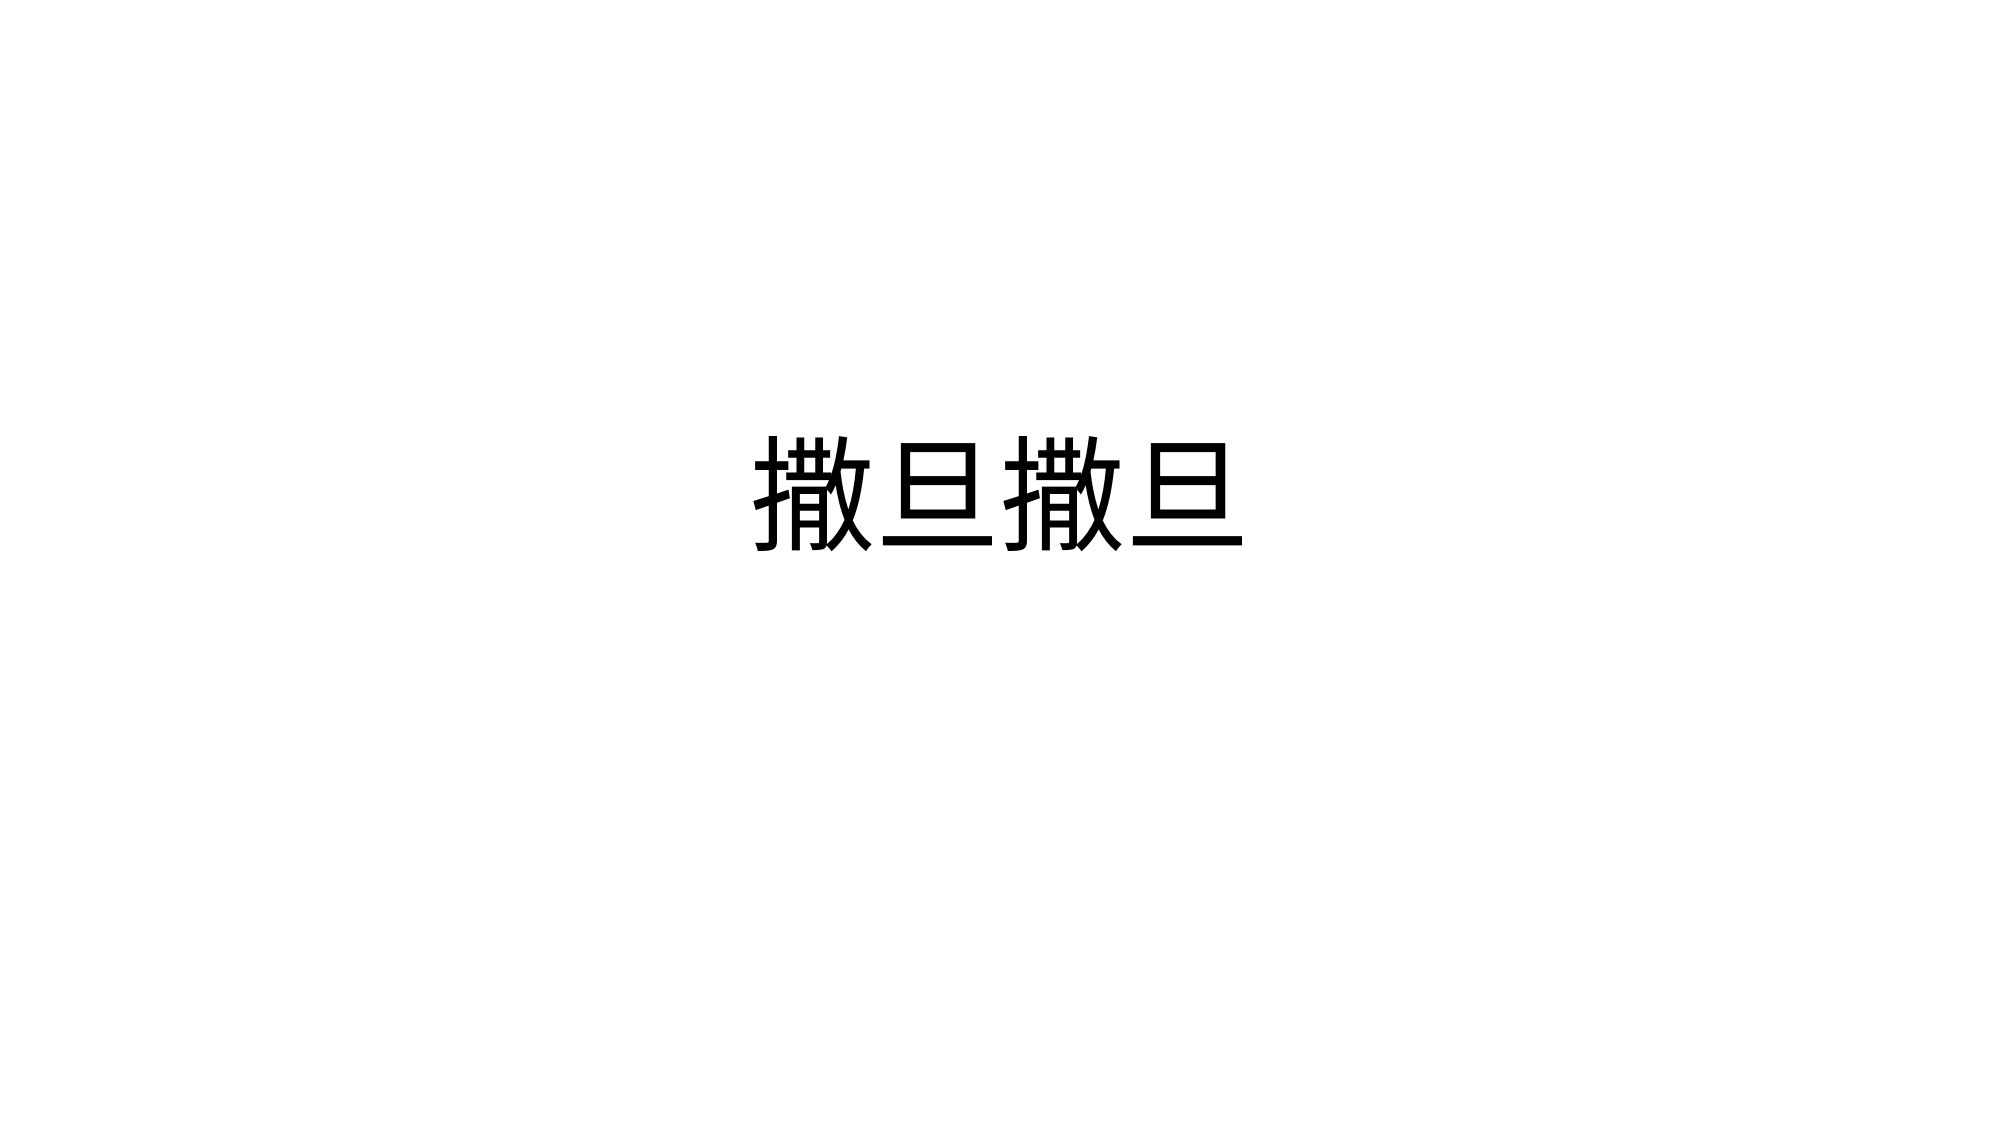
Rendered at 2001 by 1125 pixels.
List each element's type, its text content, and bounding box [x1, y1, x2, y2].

title 撒旦撒旦 [249, 184, 1750, 576]
